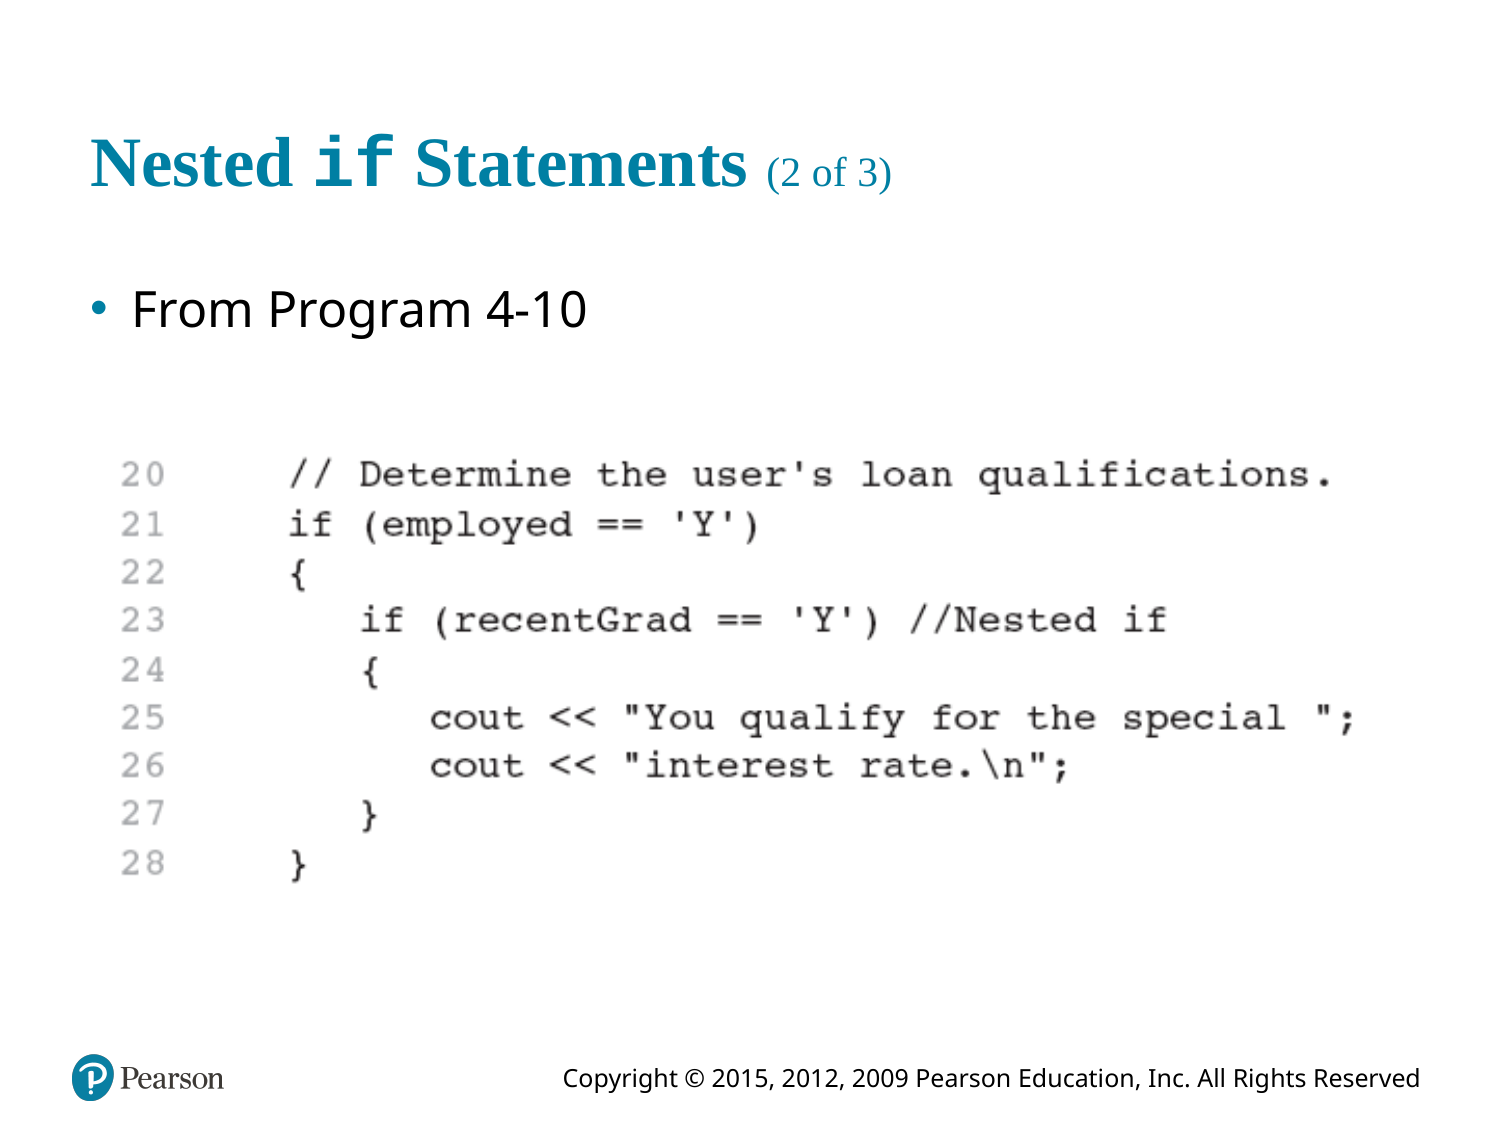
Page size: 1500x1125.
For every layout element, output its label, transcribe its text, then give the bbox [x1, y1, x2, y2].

picture [72, 1087, 83, 1101]
picture [98, 1054, 224, 1101]
picture [72, 1054, 88, 1070]
title Nested if Statements (2 of 3) [75, 0, 1425, 216]
picture [80, 1063, 106, 1088]
list From Program 4-10 [75, 262, 1425, 931]
picture [112, 441, 1385, 895]
